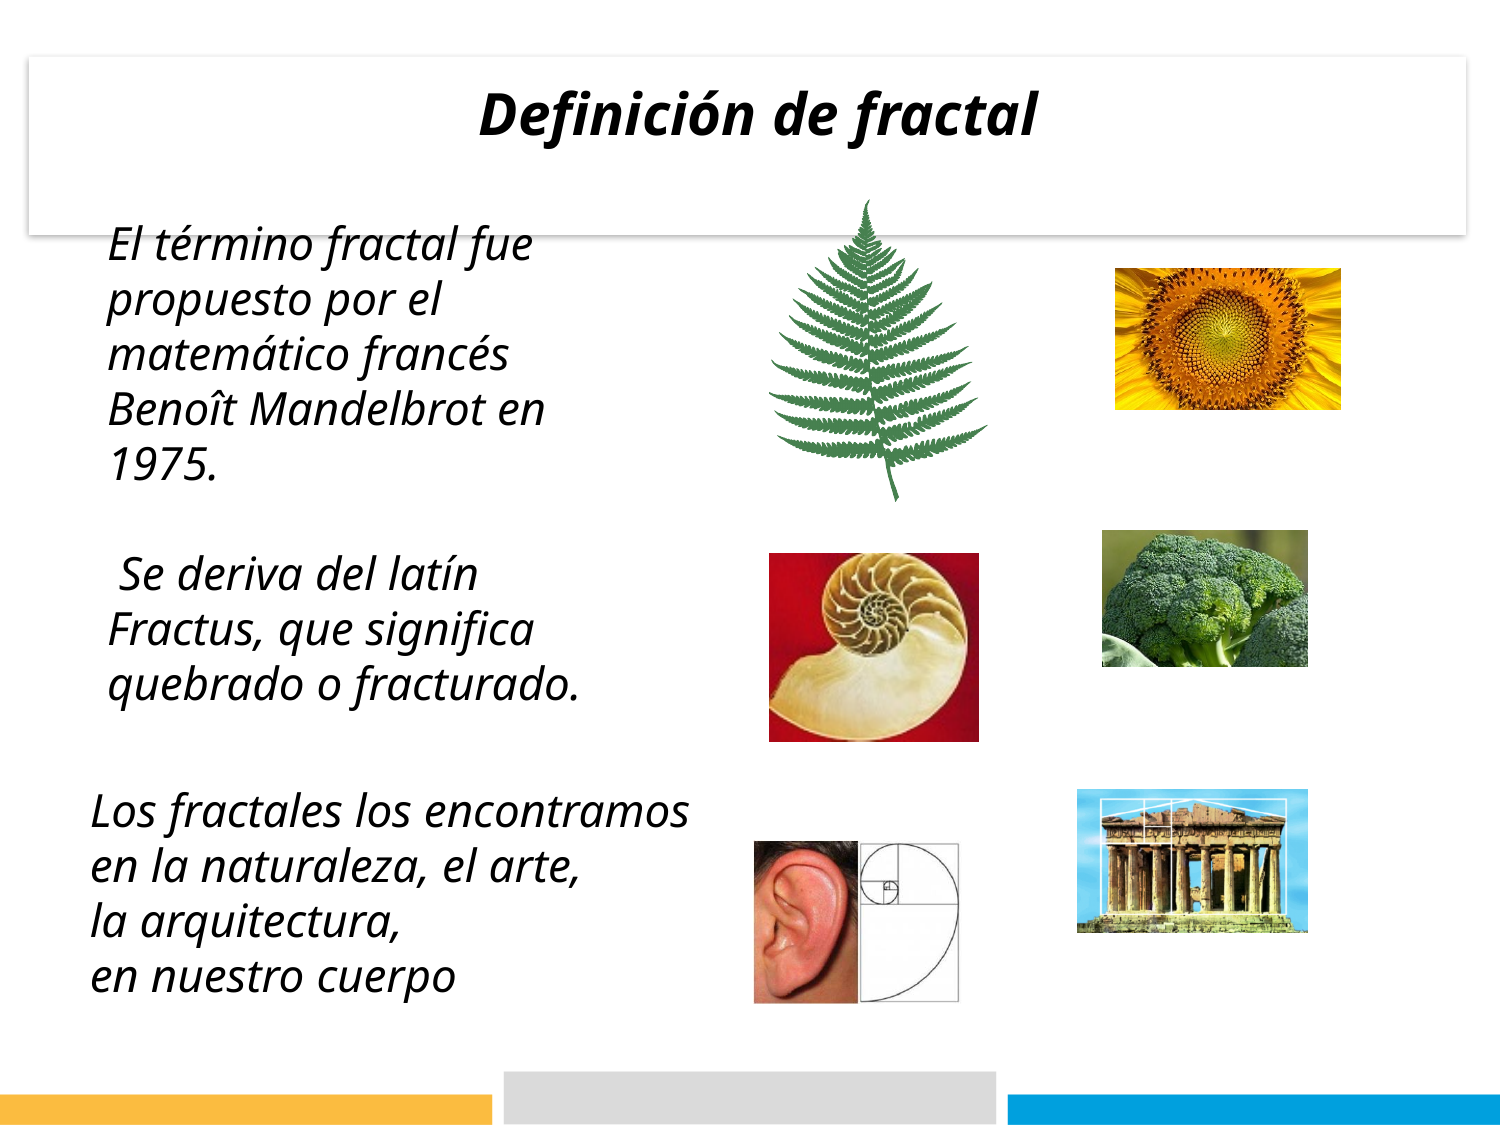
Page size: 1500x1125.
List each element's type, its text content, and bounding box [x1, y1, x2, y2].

text_box El término fractal fue propuesto por el matemático francés Benoît Mandelbrot en 1975. Se deriva del latín Fractus, que significa quebrado o fracturado. [92, 166, 653, 759]
text_box Los fractales los encontramos en la naturaleza, el arte, la arquitectura, en nuestro cuerpo [75, 774, 718, 1010]
picture [0, 0, 1500, 1125]
text_box Definición de fractal [463, 69, 1188, 155]
